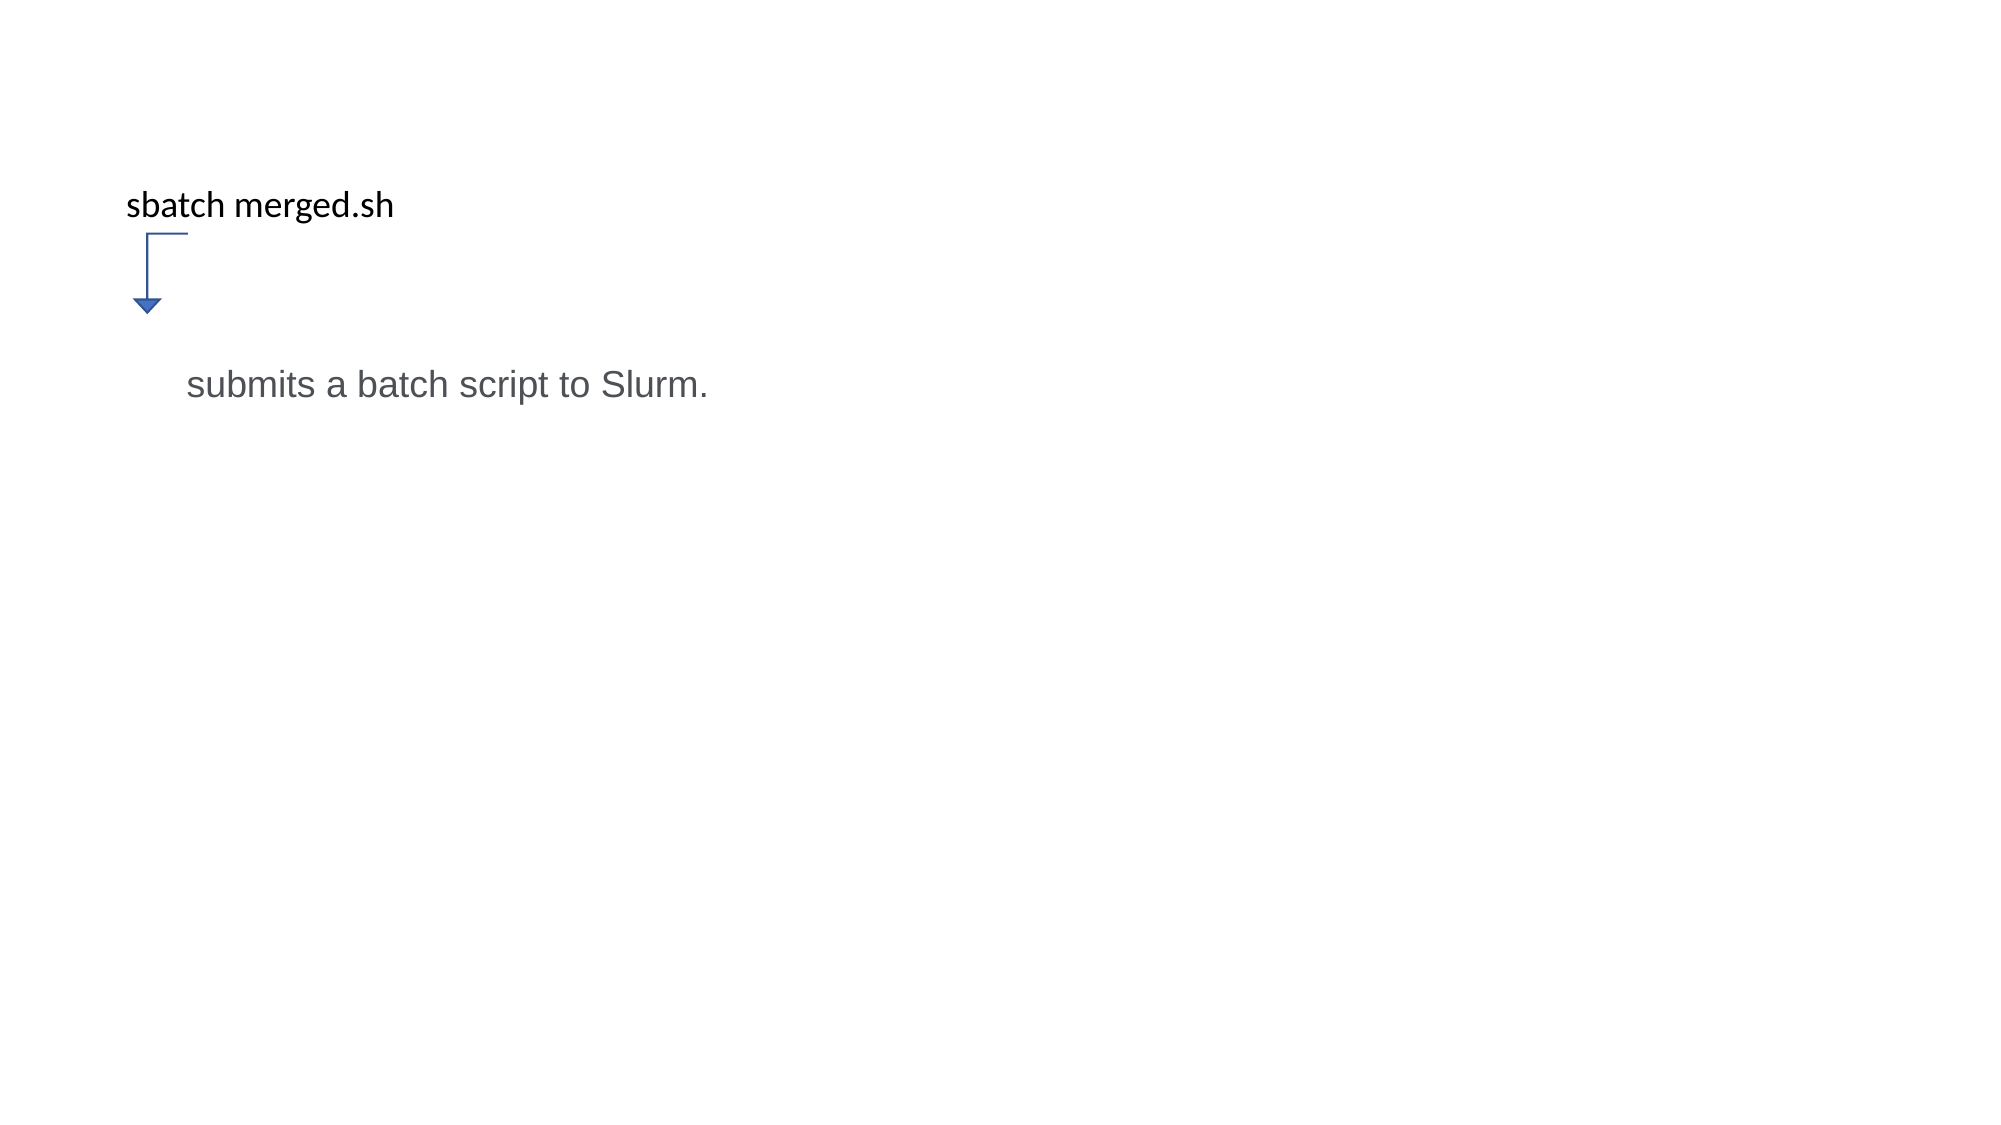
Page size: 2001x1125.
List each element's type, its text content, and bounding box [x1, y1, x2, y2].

text_box sbatch merged.sh [111, 173, 1112, 233]
text_box submits a batch script to Slurm. [161, 352, 1162, 413]
text_box [132, 232, 188, 315]
